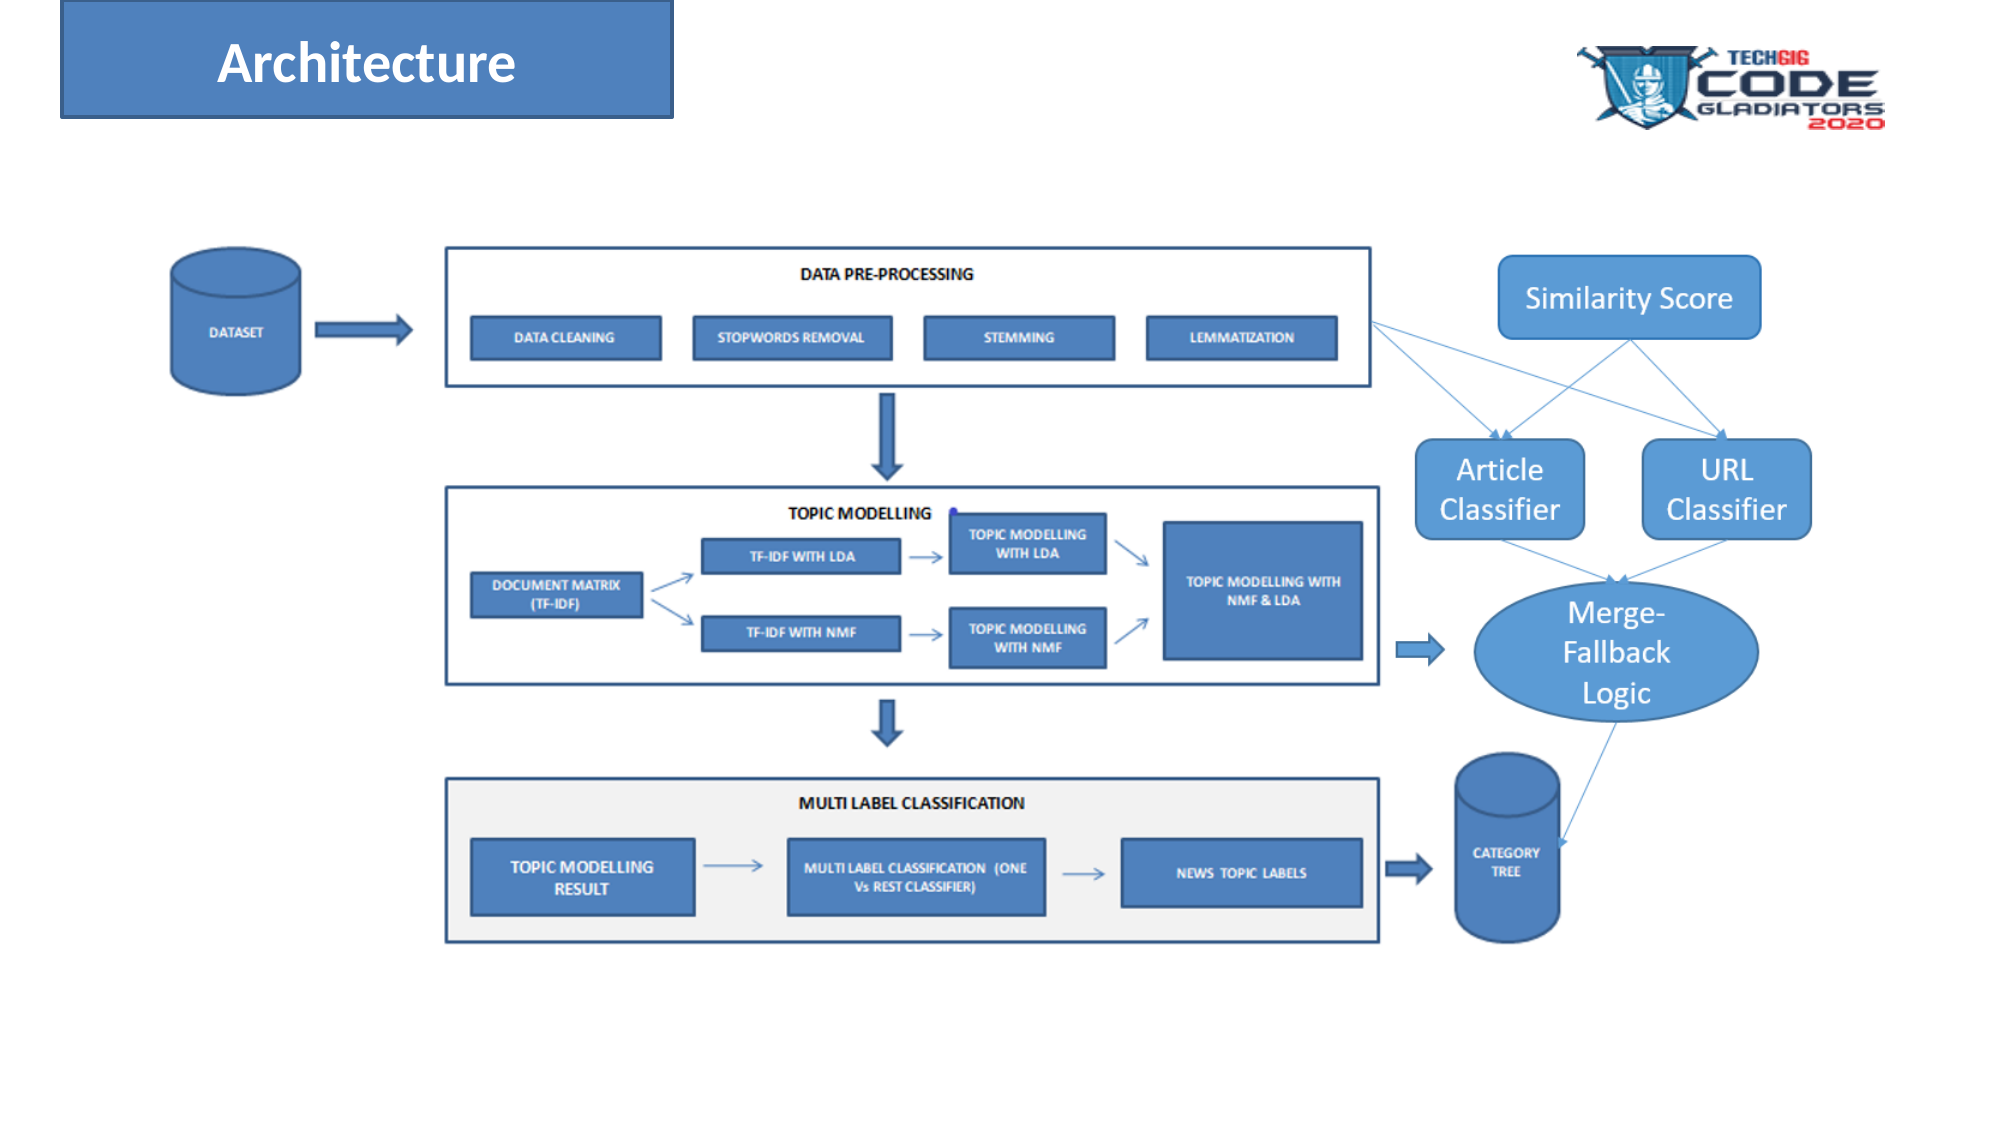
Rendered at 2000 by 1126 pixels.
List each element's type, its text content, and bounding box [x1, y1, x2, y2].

picture [160, 208, 1823, 977]
text_box Architecture [60, 0, 674, 119]
picture [1577, 46, 1885, 130]
